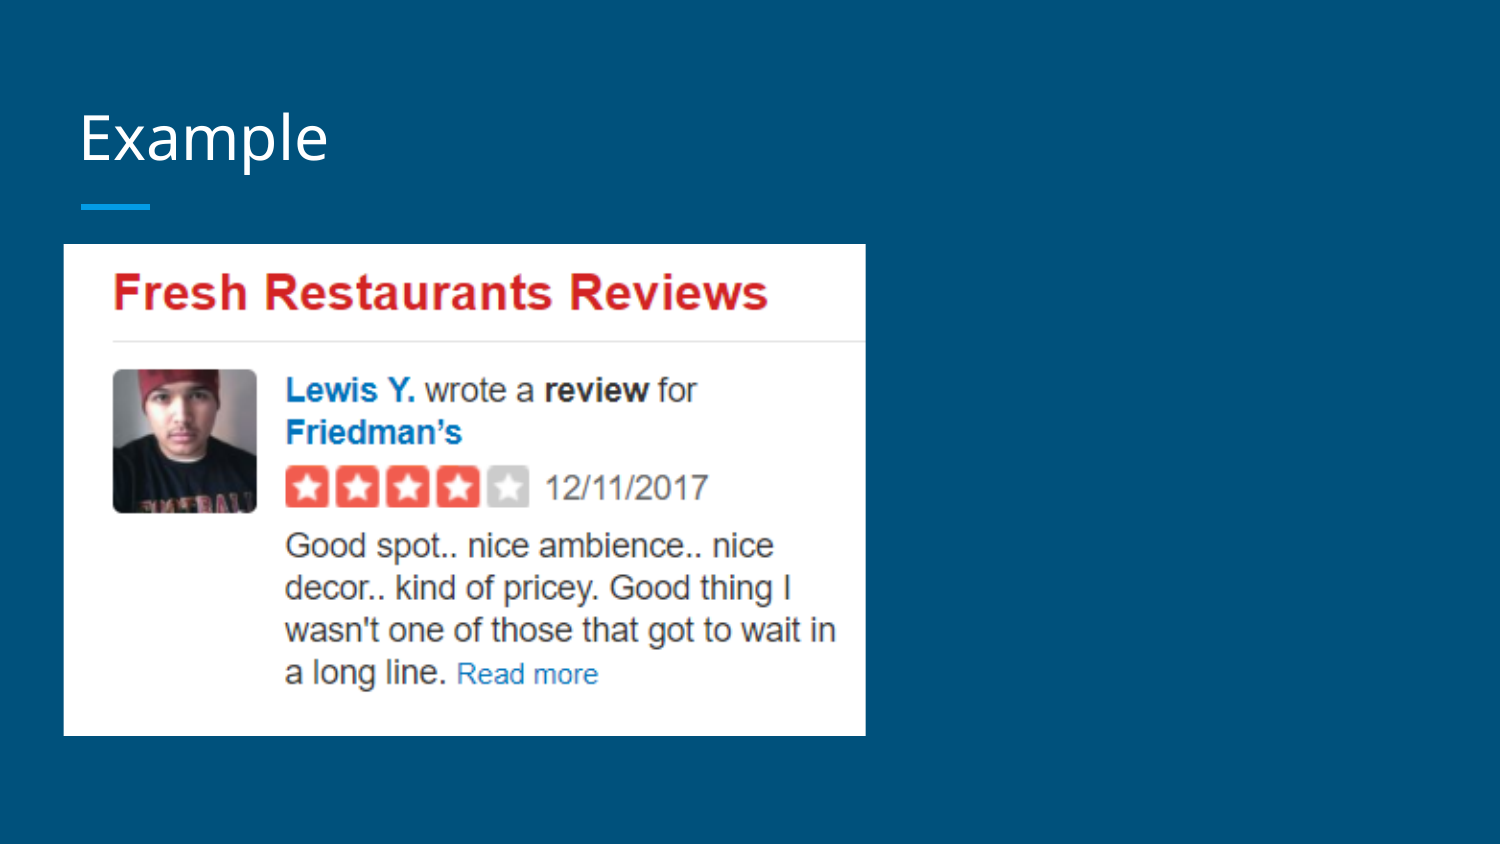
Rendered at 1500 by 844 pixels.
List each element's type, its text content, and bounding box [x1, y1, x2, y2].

title Example [63, 75, 1437, 188]
picture [64, 245, 865, 735]
